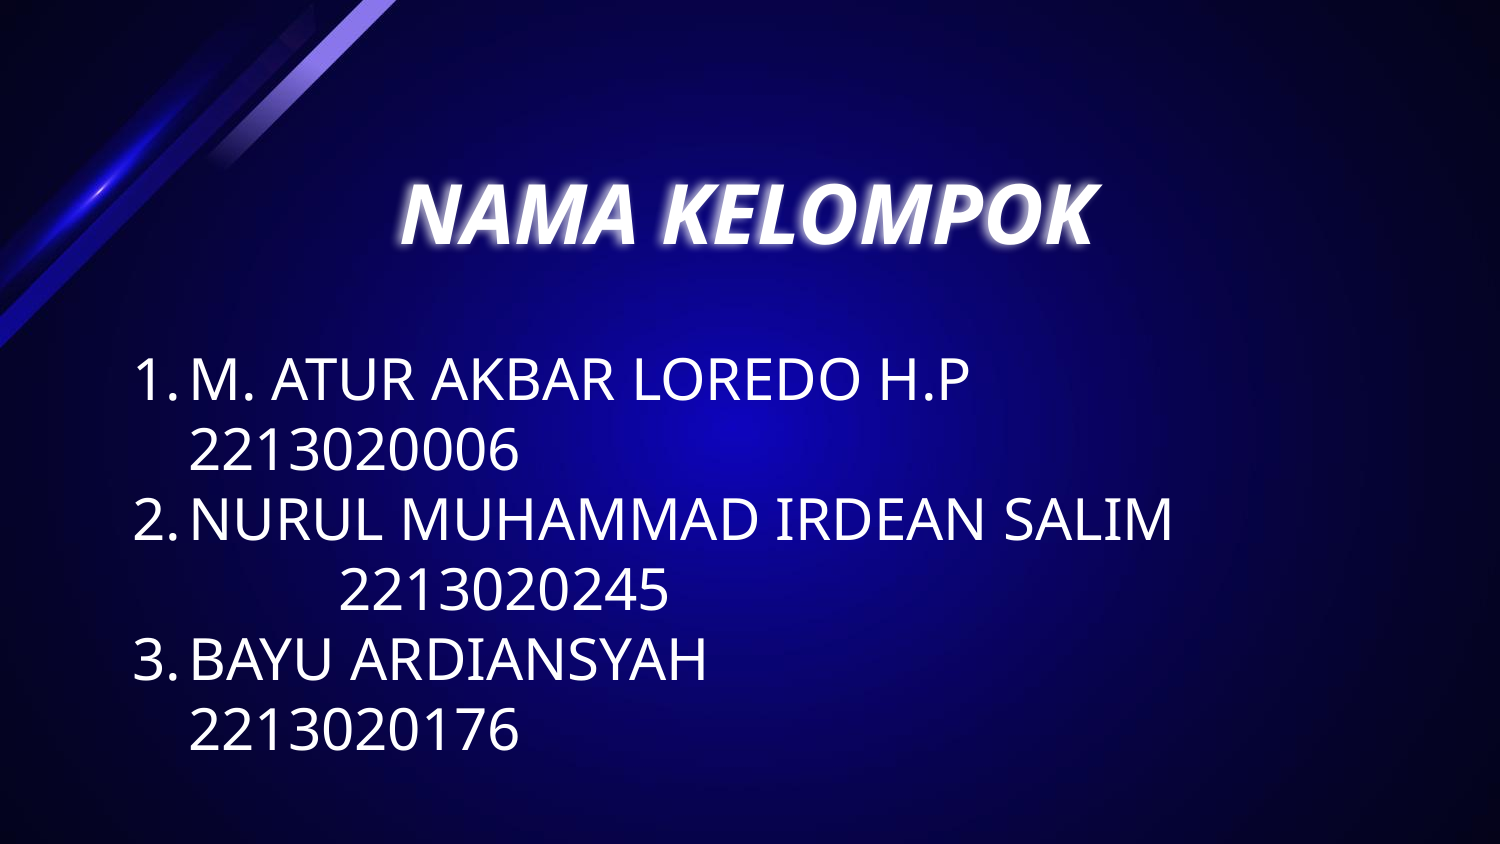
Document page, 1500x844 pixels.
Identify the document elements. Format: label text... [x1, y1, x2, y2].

list M. ATUR AKBAR LOREDO H.P 2213020006 NURUL MUHAMMAD IRDEAN SALIM 2213020245 BAYU ARDIANSYAH 2213020176 [116, 327, 1383, 590]
picture [0, 0, 1500, 844]
title NAMA KELOMPOK [114, 170, 1381, 251]
